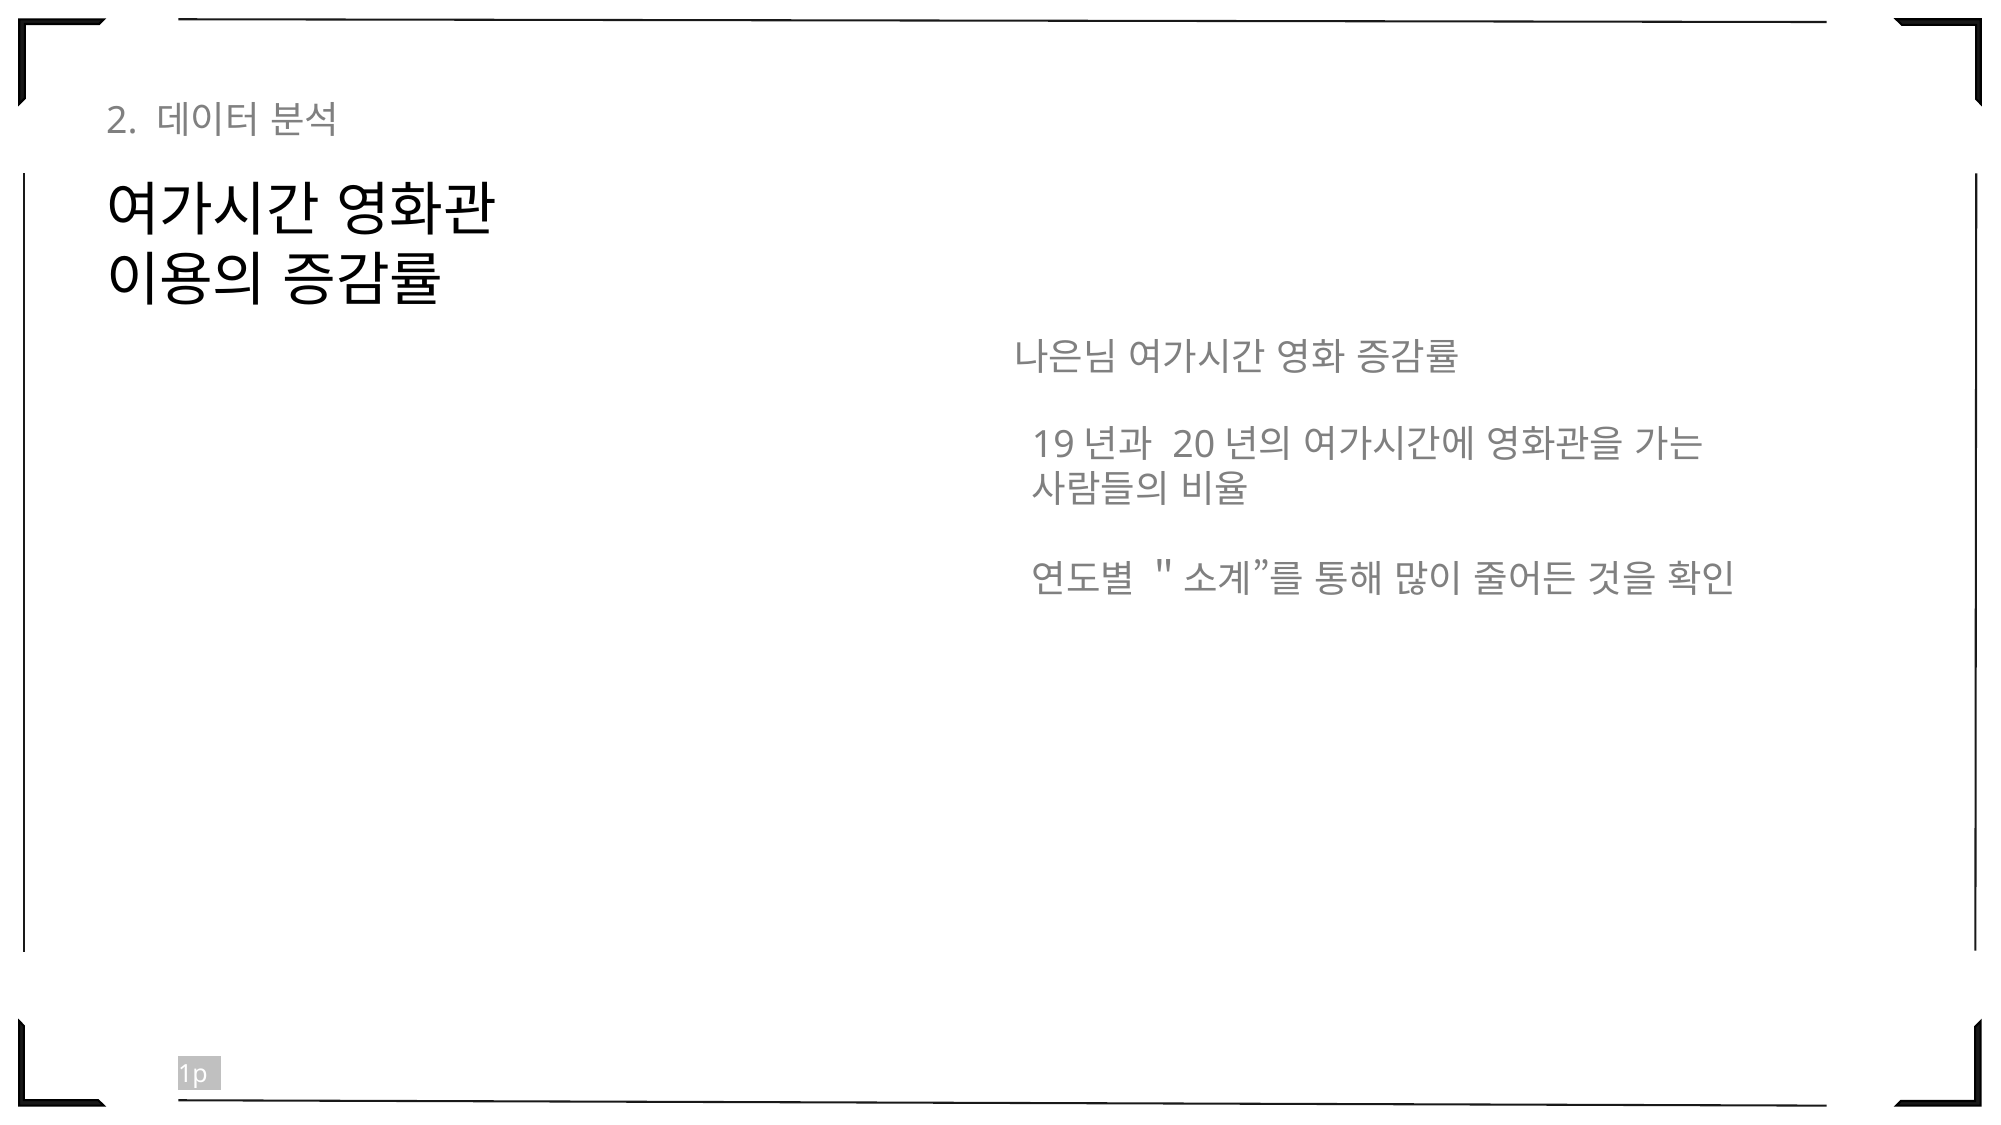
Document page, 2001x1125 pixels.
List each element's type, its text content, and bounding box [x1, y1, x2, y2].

text_box 나은님 여가시간 영화 증감률 [999, 325, 1737, 386]
text_box 1p [163, 1050, 265, 1095]
text_box 여가시간 영화관 이용의 증감률 [91, 164, 551, 320]
text_box 2. 데이터 분석 [91, 88, 398, 149]
text_box 19년과 20년의 여가시간에 영화관을 가는 사람들의 비율 연도별 ＂소계”를 통해 많이 줄어든 것을 확인 [1017, 412, 1866, 652]
